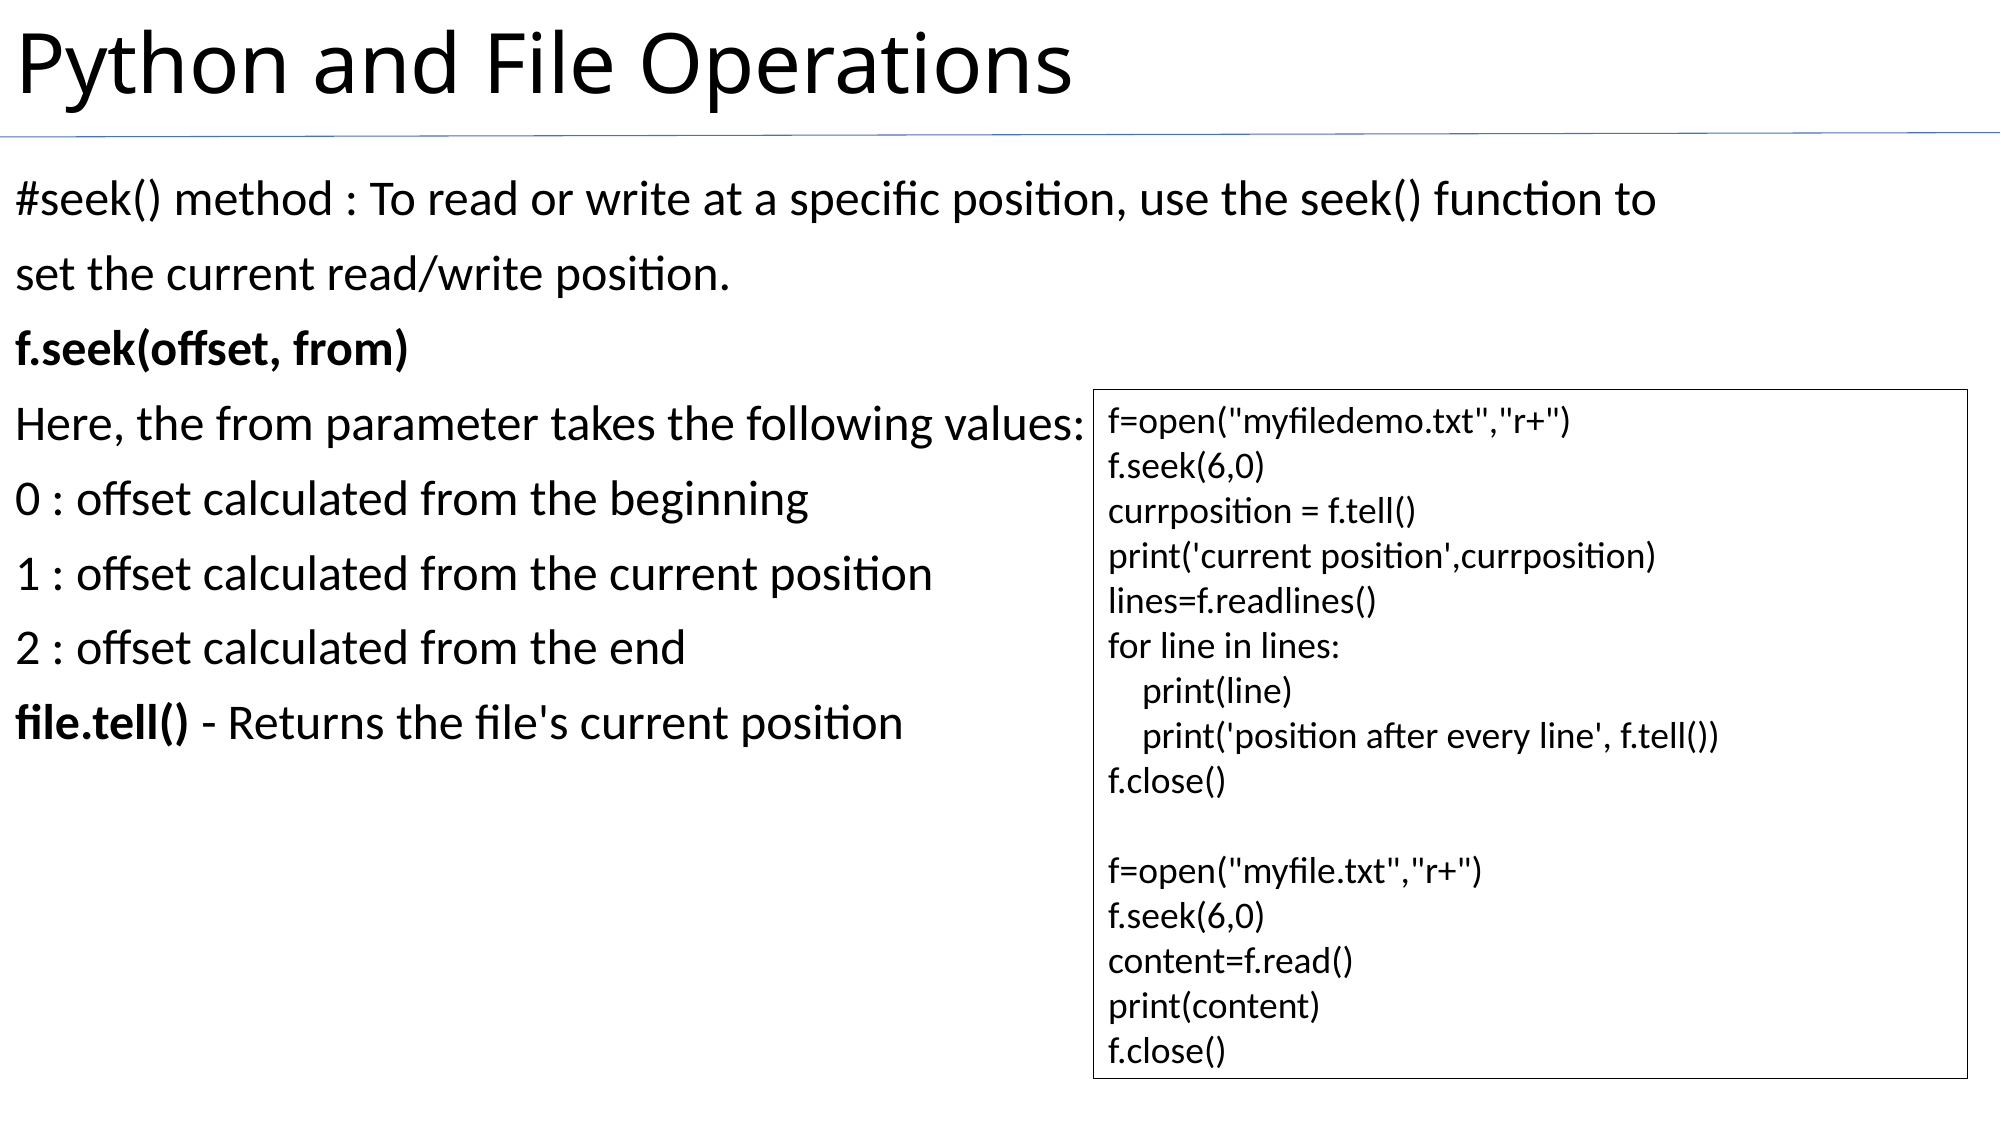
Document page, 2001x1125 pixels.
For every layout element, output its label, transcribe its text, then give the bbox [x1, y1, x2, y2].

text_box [0, 132, 2000, 137]
text_box f=open("myfiledemo.txt","r+") f.seek(6,0) currposition = f.tell() print('current position',currposition) lines=f.readlines() for line in lines: print(line) print('position after every line', f.tell()) f.close() f=open("myfile.txt","r+") f.seek(6,0) content=f.read() print(content) f.close() [1093, 389, 1968, 1079]
list #seek() method : To read or write at a specific position, use the seek() function to set the current read/write position. f.seek(offset, from) Here, the from parameter takes the following values: 0 : offset calculated from the beginning 1 : offset calculated from the current position 2 : offset calculated from the end file.tell() - Returns the file's current position [0, 165, 2000, 761]
title Python and File Operations [0, 0, 2000, 132]
